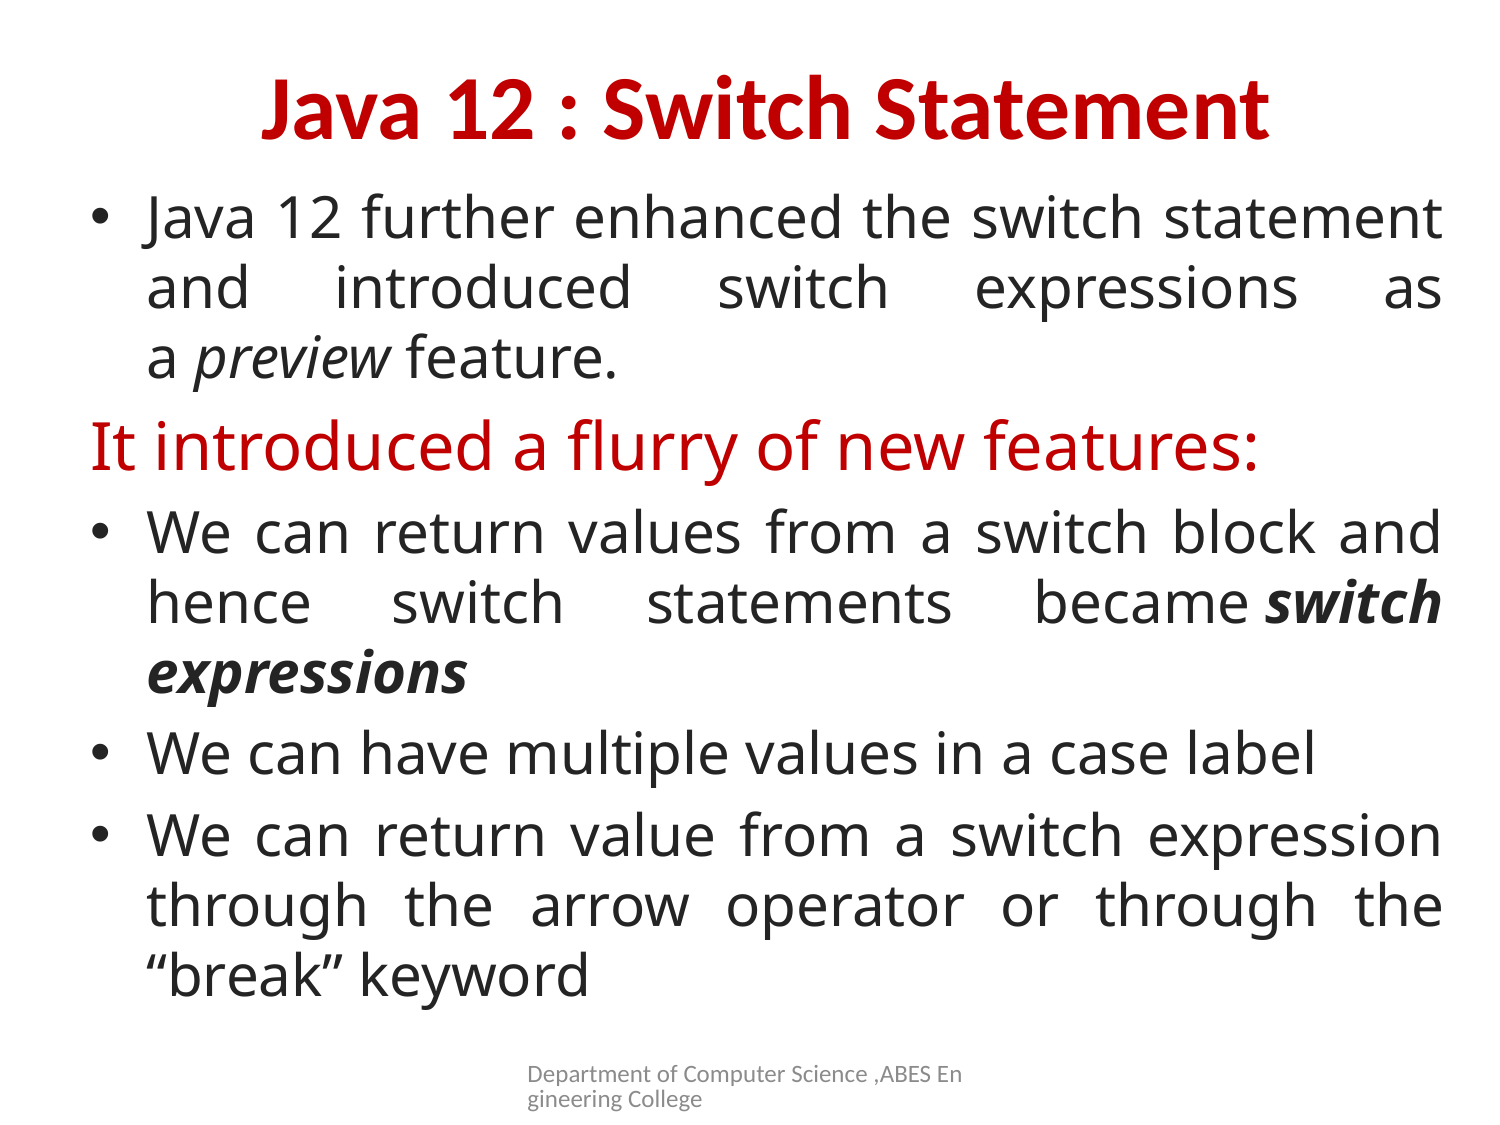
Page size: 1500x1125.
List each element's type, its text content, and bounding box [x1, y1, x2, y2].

footer Department of Computer Science ,ABES Engineering College [512, 1042, 988, 1103]
list Java 12 further enhanced the switch statement and introduced switch expressions as a preview feature. It introduced a flurry of new features: We can return values from a switch block and hence switch statements became switch expressions We can have multiple values in a case label We can return value from a switch expression through the arrow operator or through the “break” keyword [75, 172, 1459, 1106]
title Java 12 : Switch Statement [75, 45, 1459, 161]
